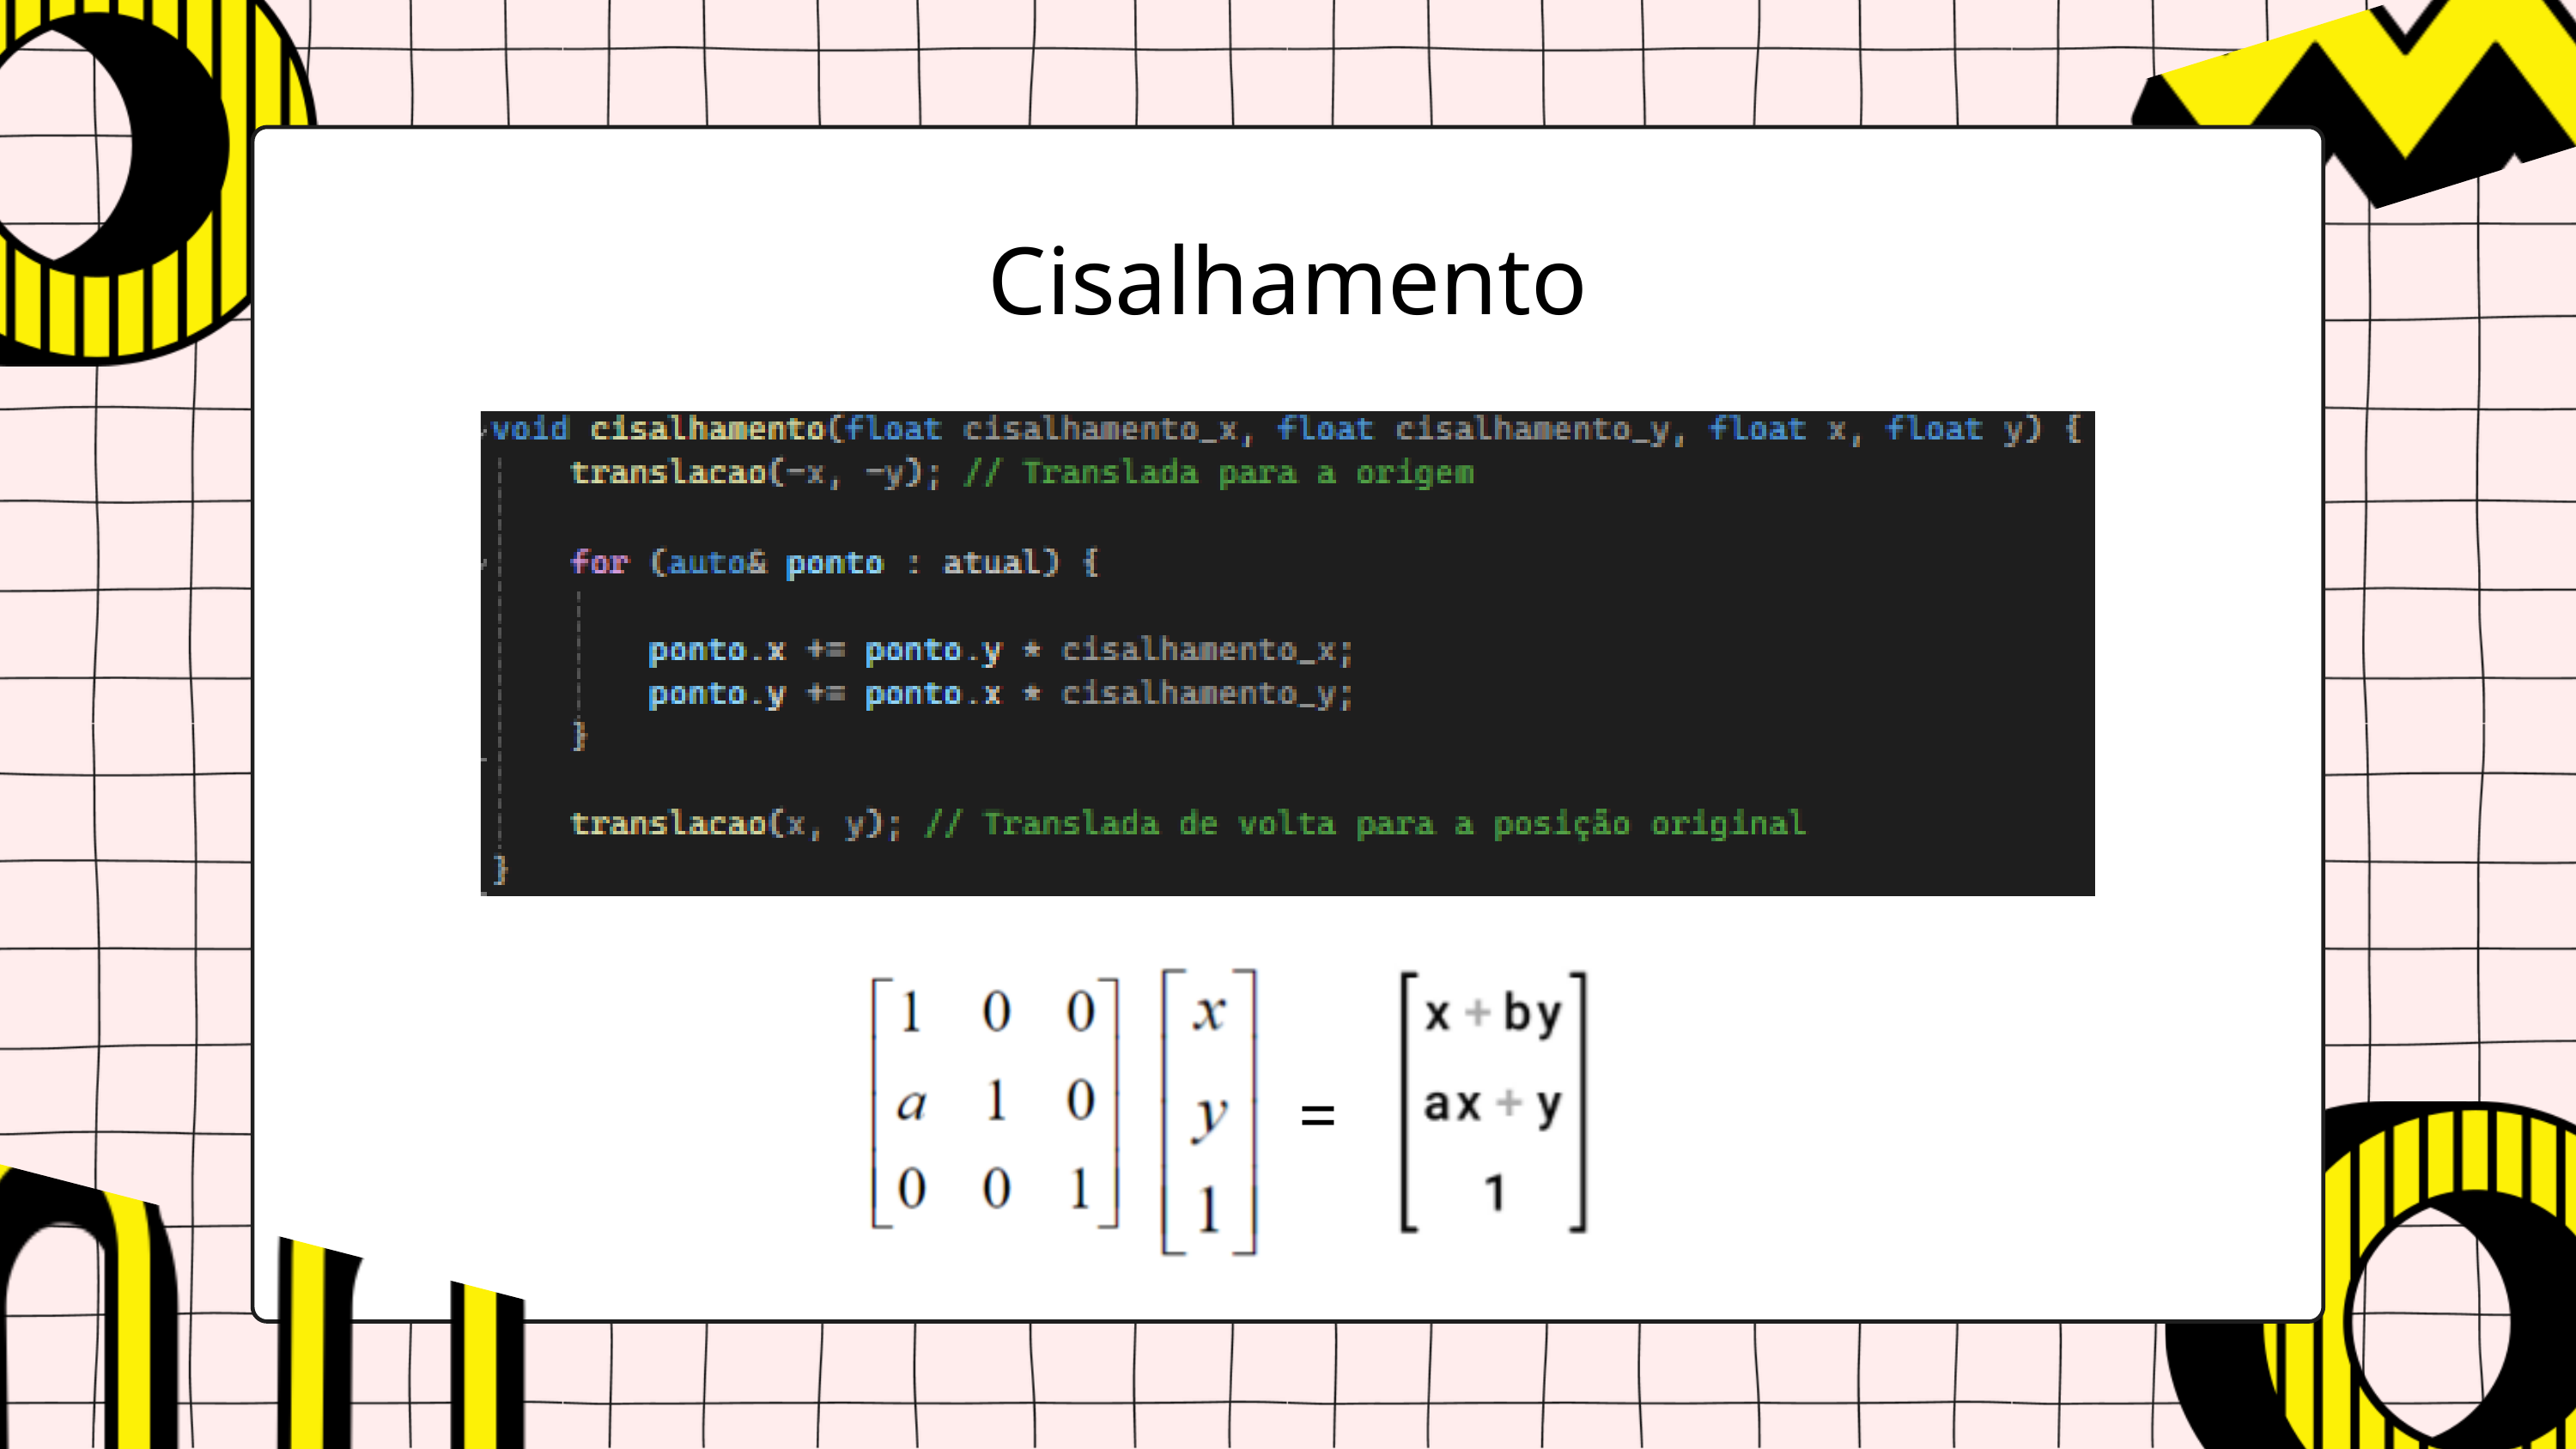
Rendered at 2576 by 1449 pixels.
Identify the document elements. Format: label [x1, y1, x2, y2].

text_box [2112, 0, 2576, 224]
text_box [0, 367, 247, 1228]
text_box [2330, 148, 2576, 1101]
text_box [0, 0, 319, 367]
text_box [810, 942, 1610, 1262]
text_box [319, 0, 2396, 124]
text_box [252, 126, 2324, 1322]
text_box [2165, 1101, 2576, 1449]
text_box [0, 1164, 697, 1449]
text_box [635, 1327, 2165, 1449]
